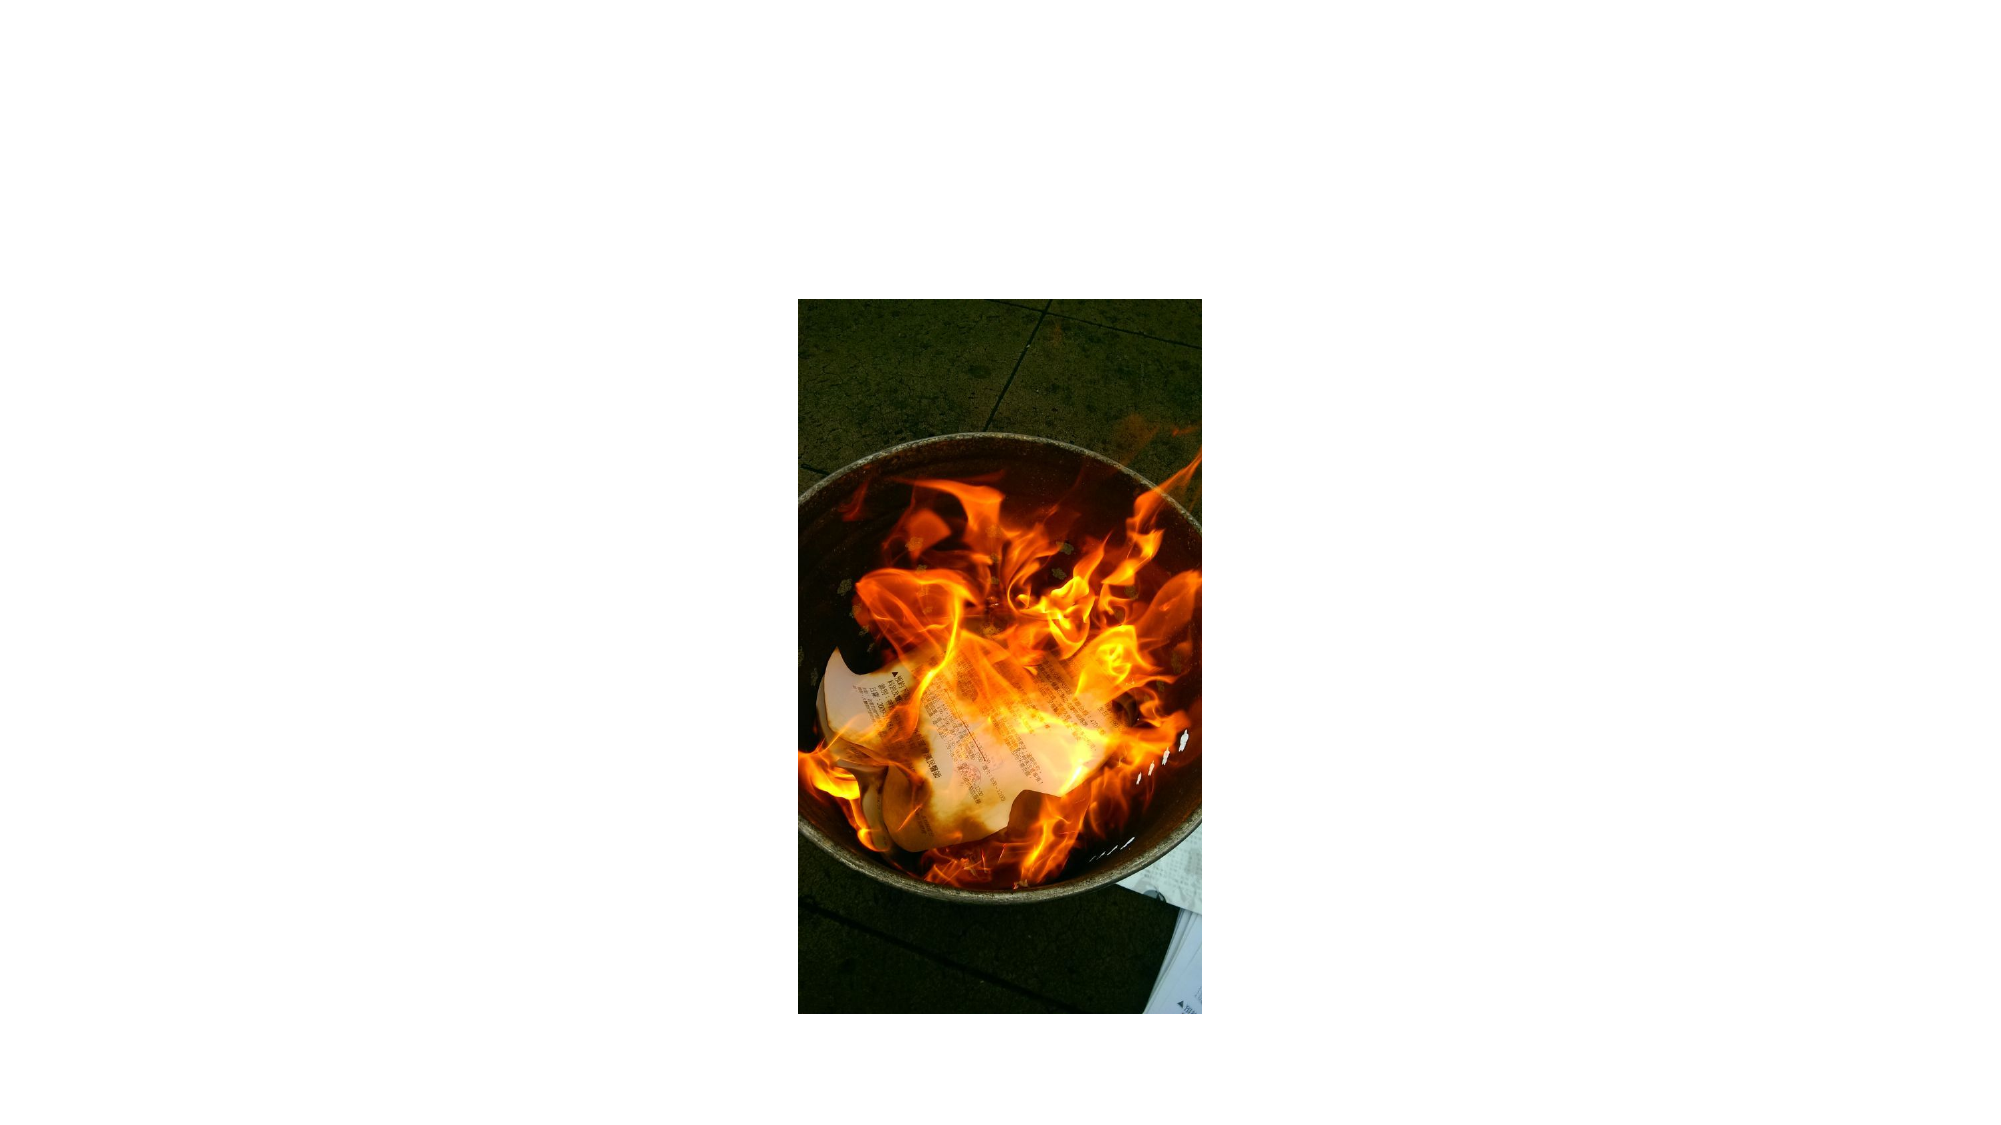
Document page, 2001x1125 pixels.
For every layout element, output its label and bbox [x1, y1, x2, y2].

list [798, 299, 1202, 1014]
